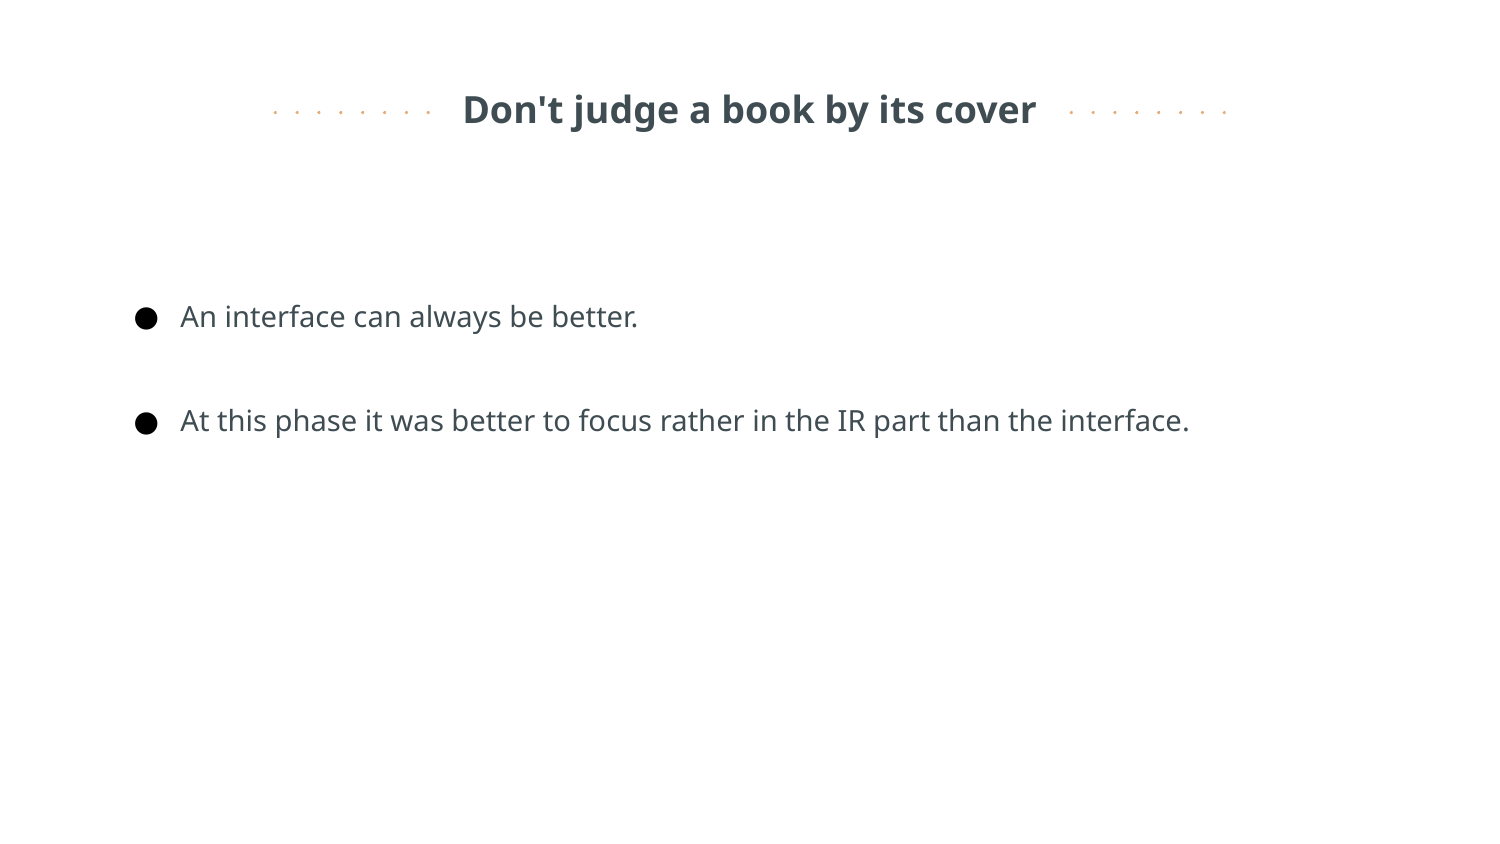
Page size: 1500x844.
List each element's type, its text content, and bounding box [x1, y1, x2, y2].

title Don't judge a book by its cover [278, 70, 1221, 150]
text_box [1069, 110, 1227, 115]
list An interface can always be better. At this phase it was better to focus rather in the IR part than the interface. [118, 177, 1382, 750]
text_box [273, 110, 431, 115]
